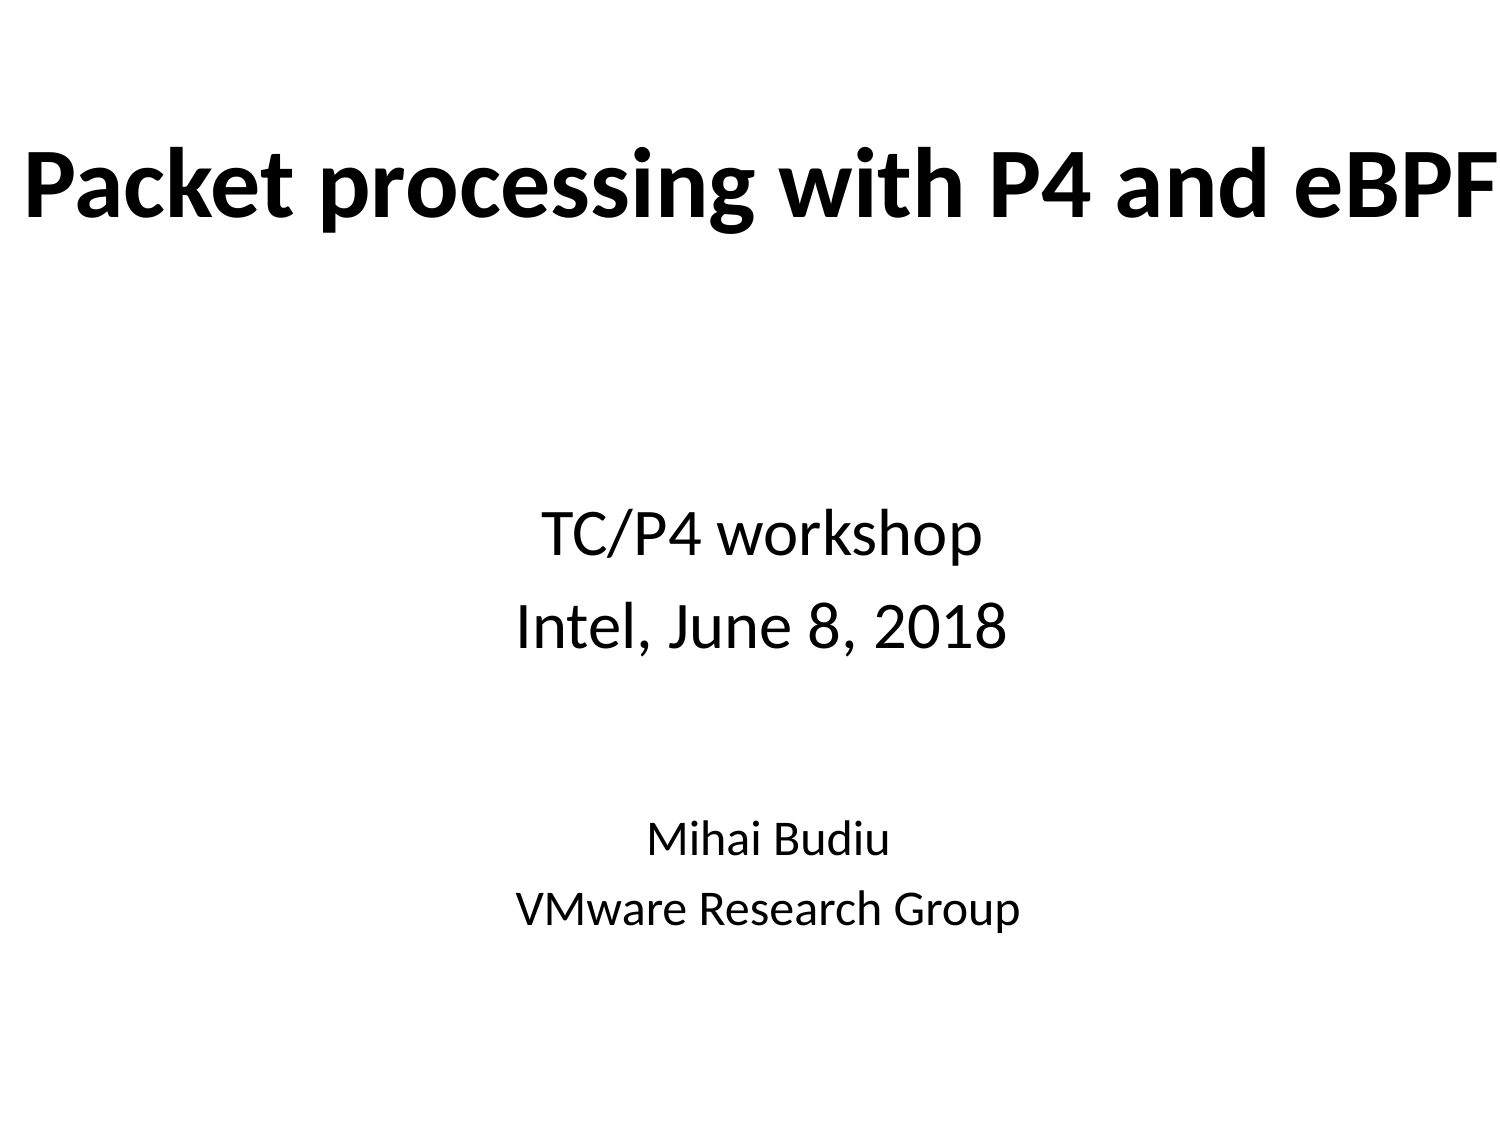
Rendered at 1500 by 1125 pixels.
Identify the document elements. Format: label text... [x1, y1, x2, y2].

title Packet processing with P4 and eBPF [0, 108, 1500, 464]
subtitle Mihai Budiu VMware Research Group [356, 798, 1181, 982]
text_box TC/P4 workshop Intel, June 8, 2018 [194, 480, 1330, 701]
